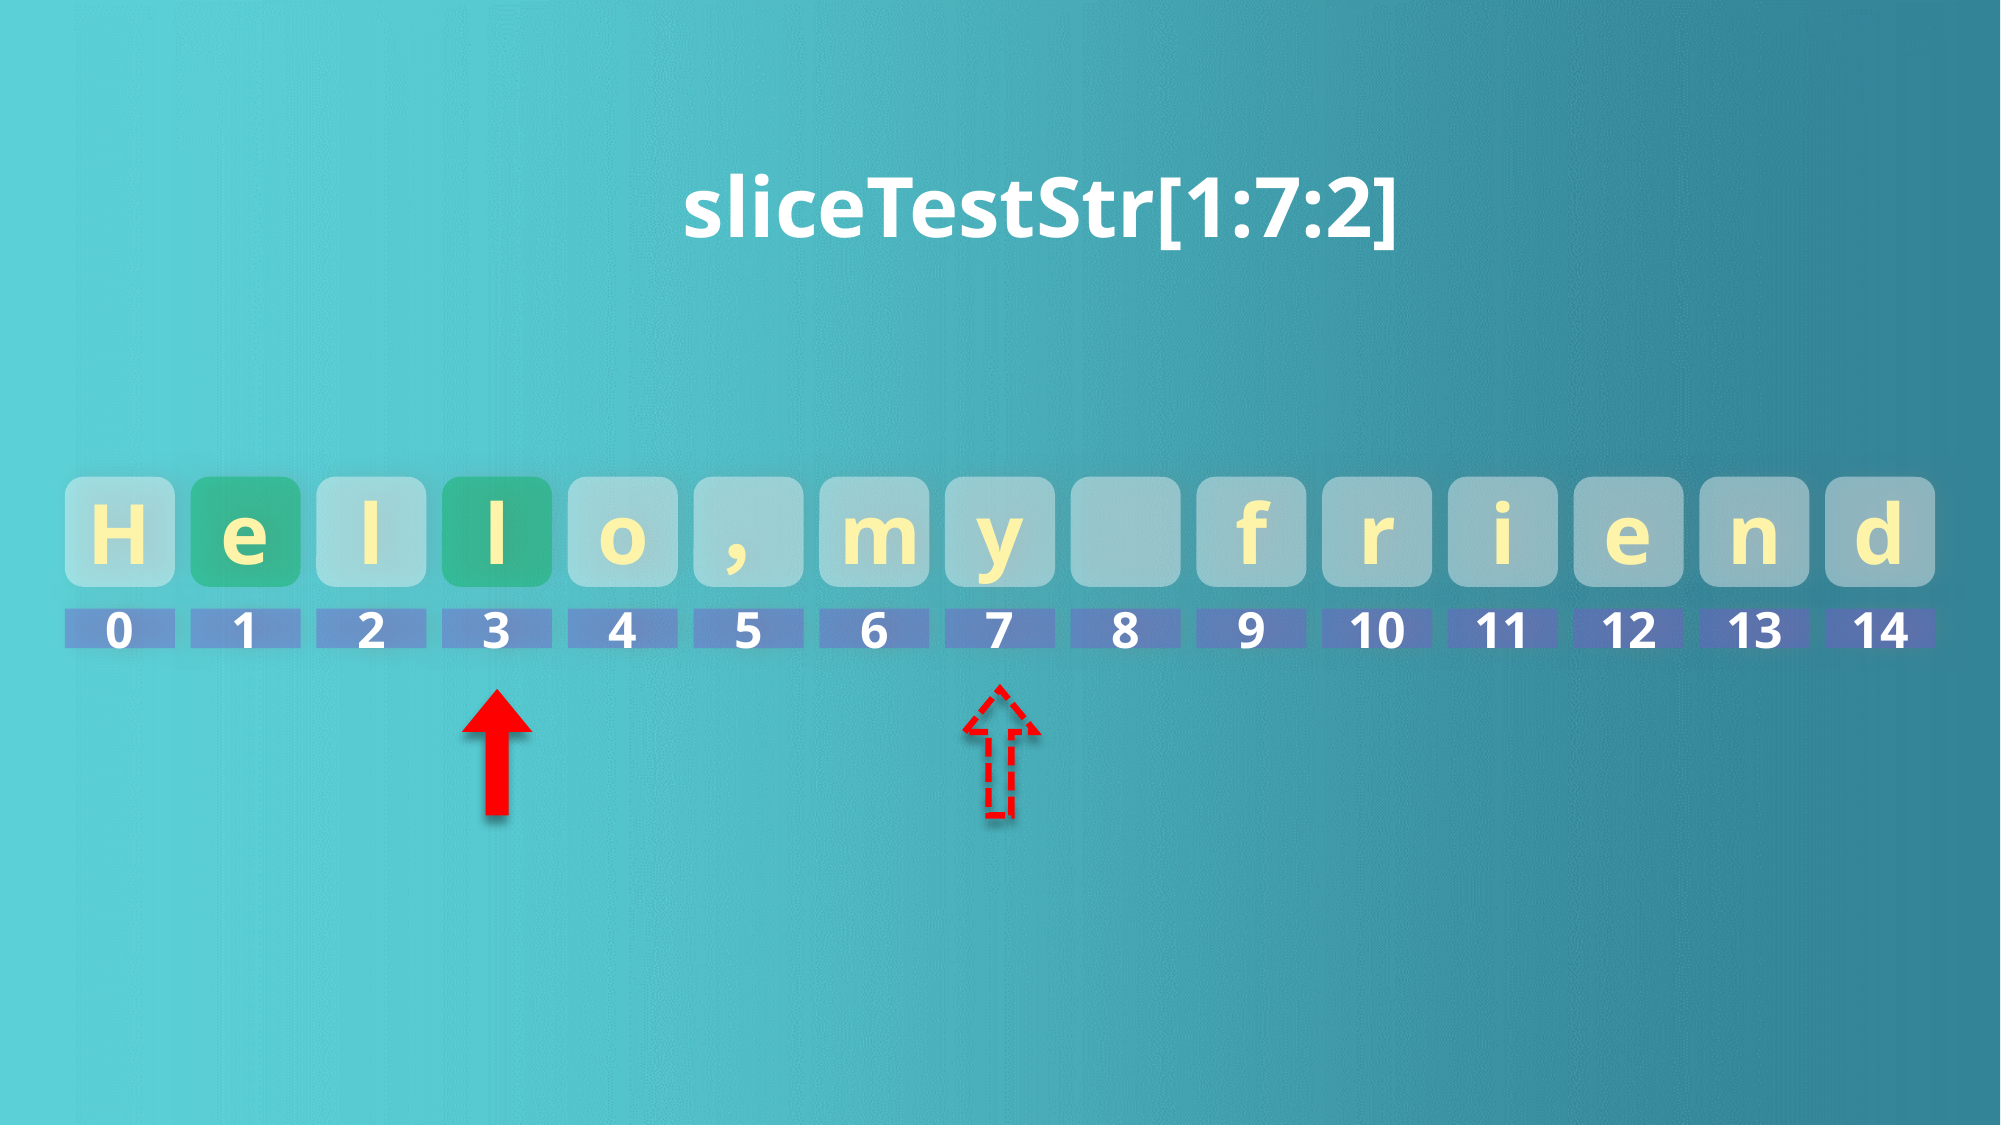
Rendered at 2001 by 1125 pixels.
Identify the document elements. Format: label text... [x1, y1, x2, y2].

text_box [963, 688, 1038, 817]
text_box sliceTestStr[1:7:2] [667, 146, 1417, 262]
text_box [459, 687, 535, 817]
picture [0, 0, 2001, 1125]
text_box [64, 476, 1936, 649]
